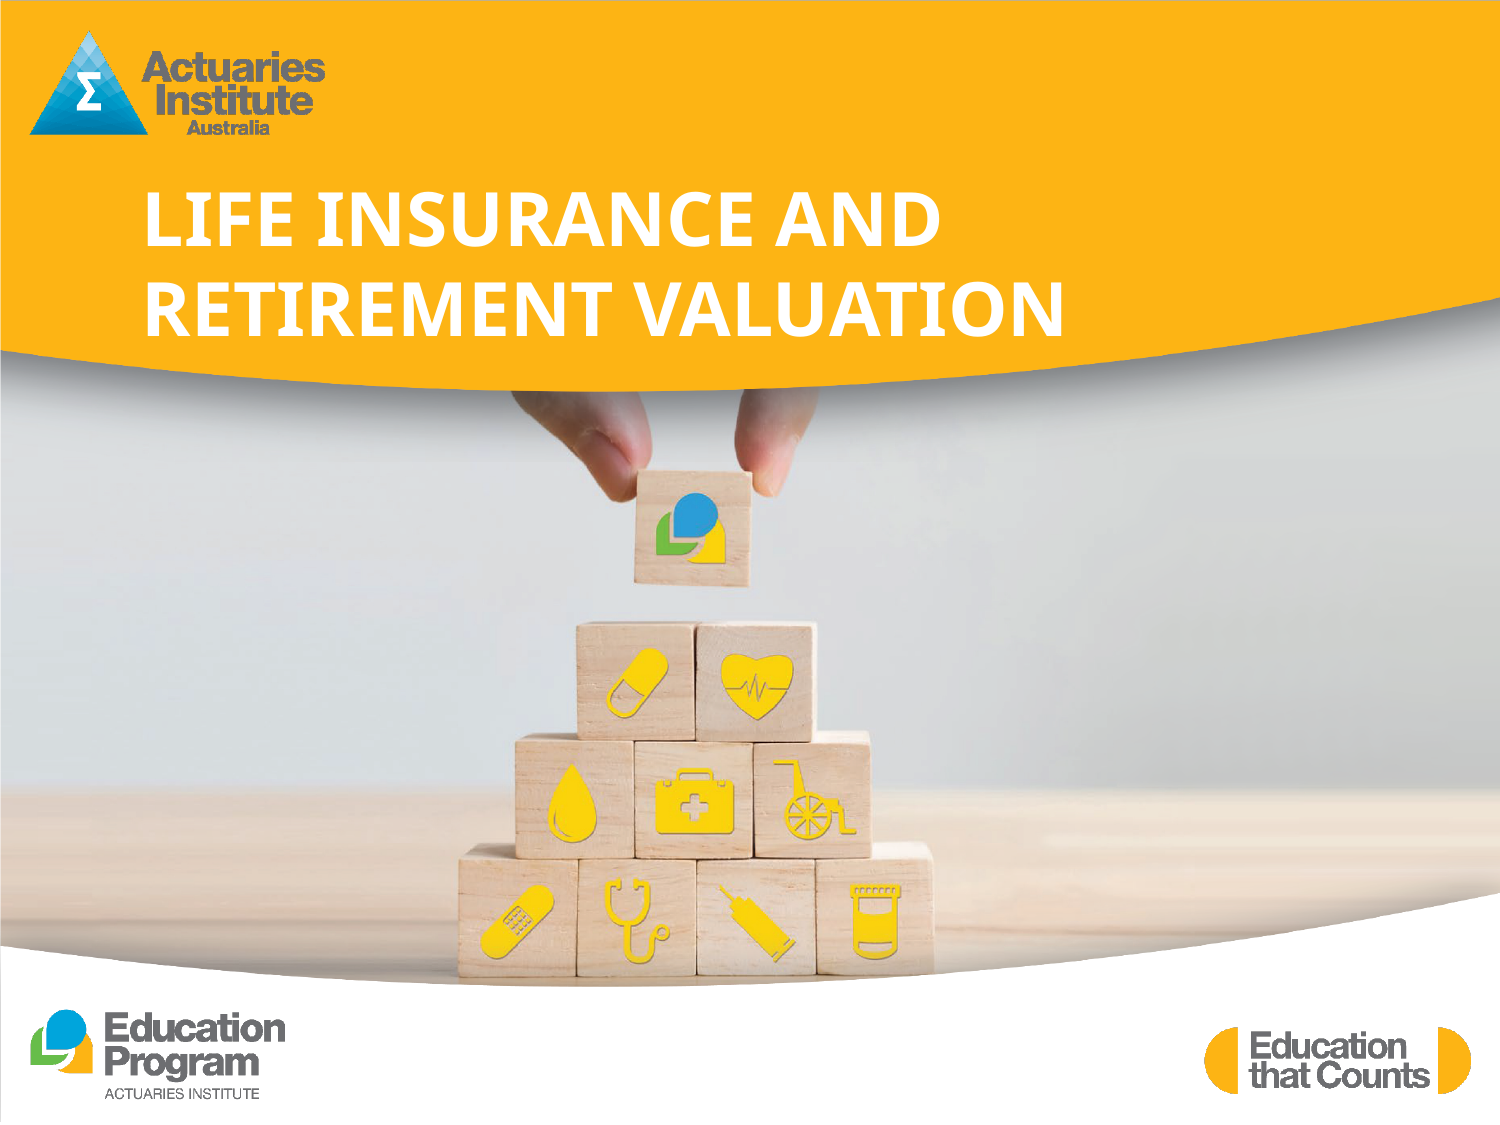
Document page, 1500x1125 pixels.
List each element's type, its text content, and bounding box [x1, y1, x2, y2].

title Life Insurance and retirement valuation [141, 164, 1317, 374]
picture [0, 0, 1500, 1125]
